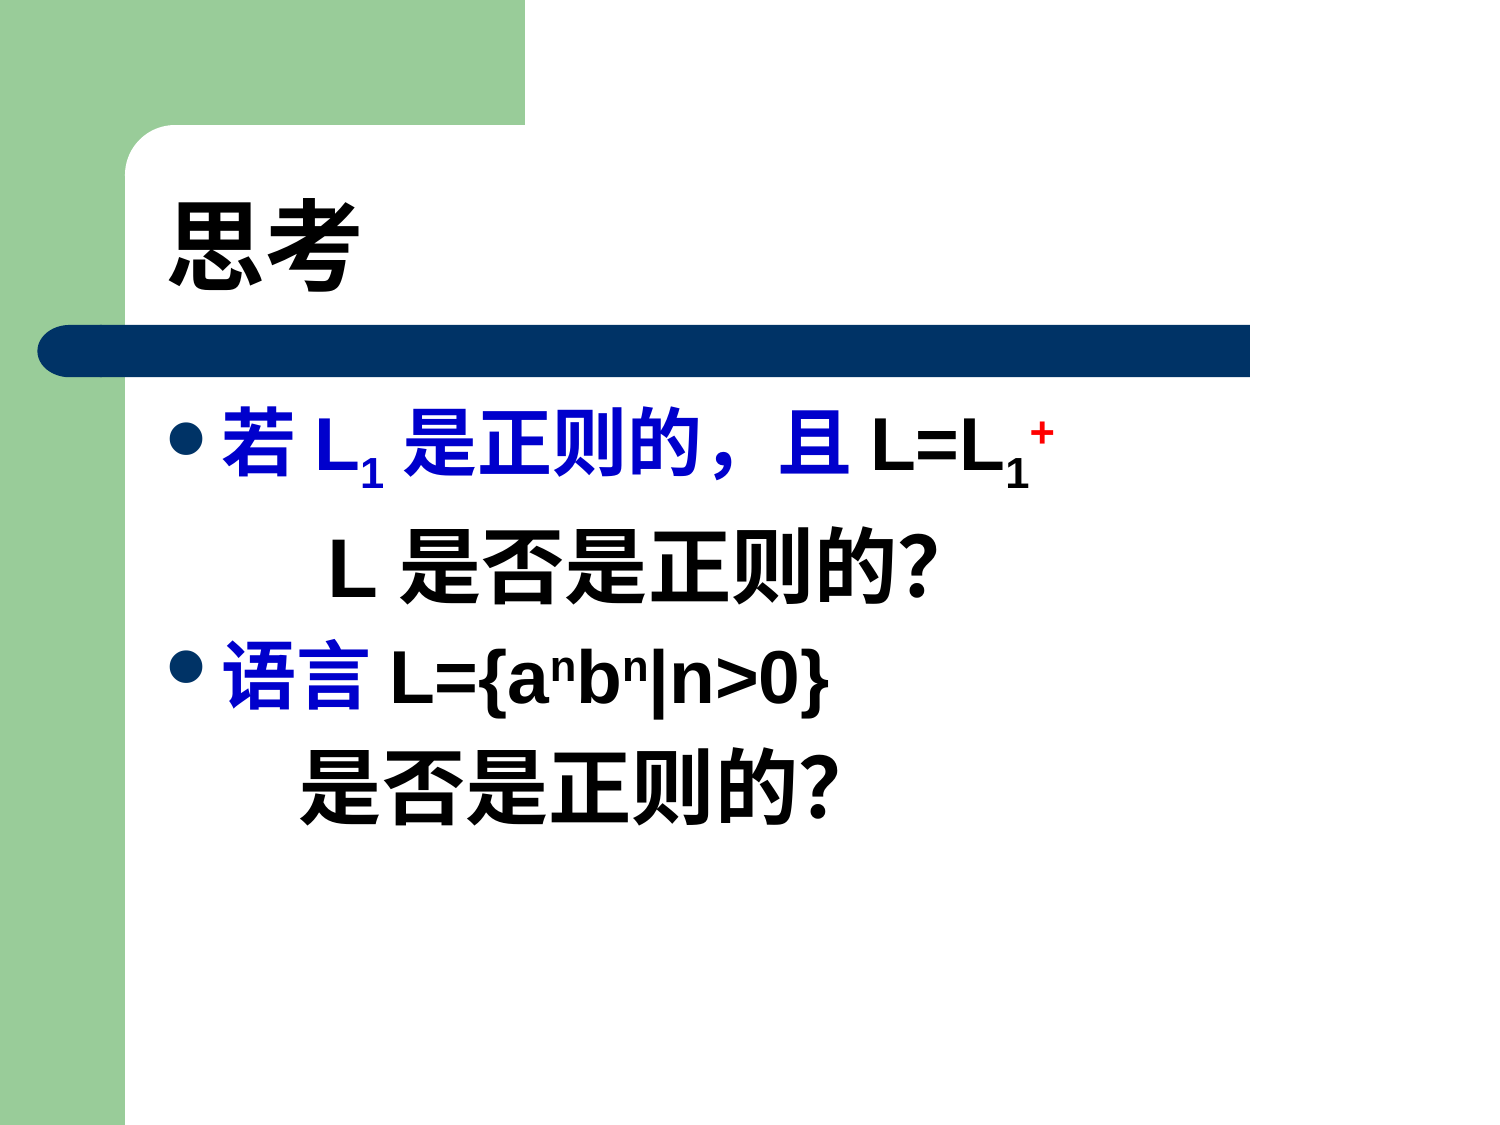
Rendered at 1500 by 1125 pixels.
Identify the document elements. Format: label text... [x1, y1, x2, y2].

list 若L1是正则的，且L=L1+ L是否是正则的？ 语言L={anbn|n>0} 是否是正则的？ [149, 387, 1463, 1001]
title 思考 [149, 124, 1463, 313]
